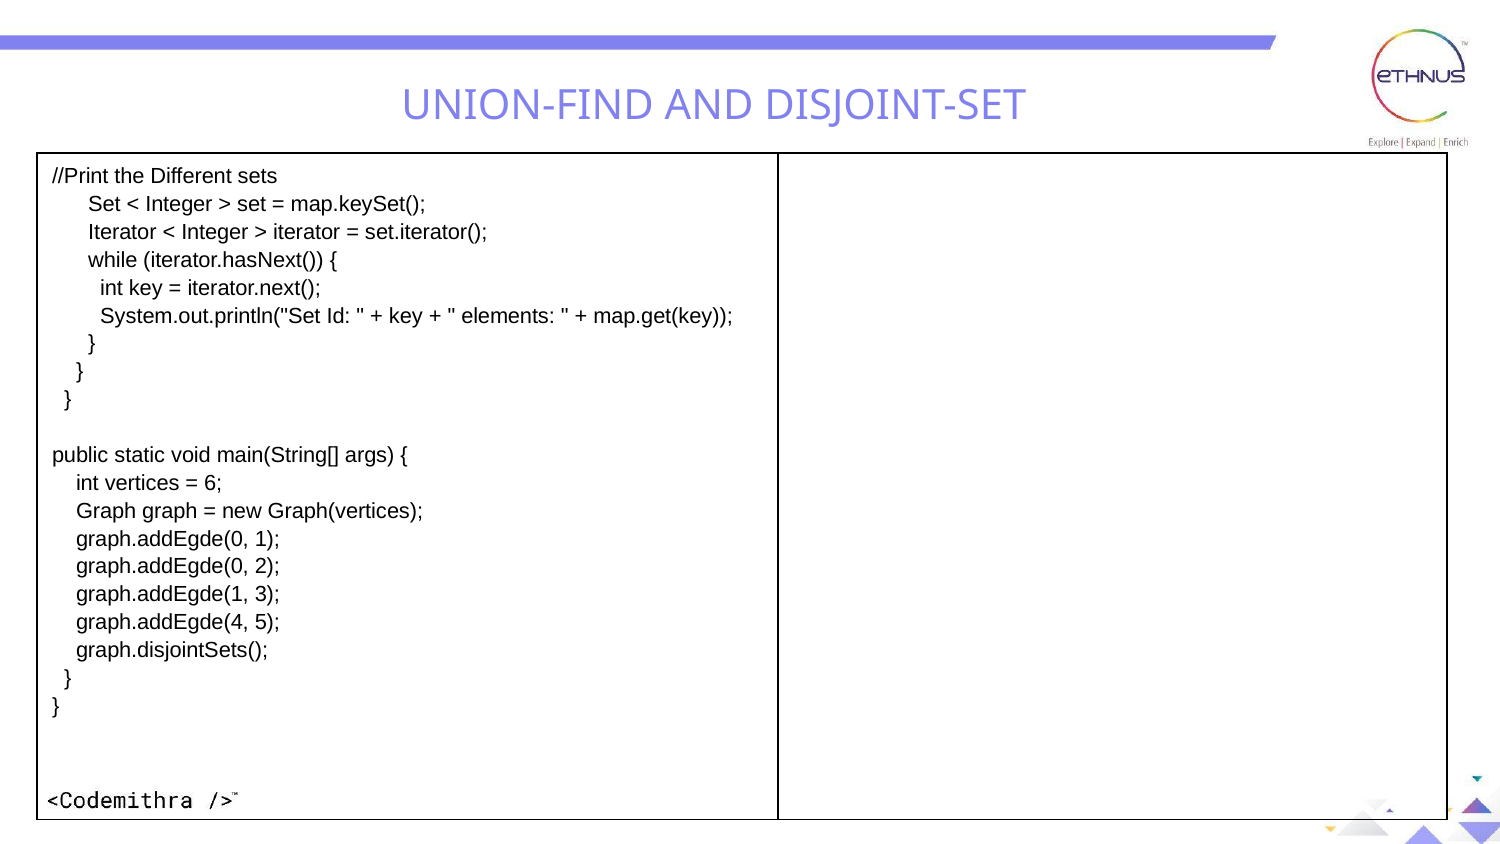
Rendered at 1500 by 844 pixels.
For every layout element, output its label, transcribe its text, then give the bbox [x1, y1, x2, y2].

picture [0, 1, 1500, 844]
table_header [779, 154, 1446, 819]
text_box UNION-FIND AND DISJOINT-SET [386, 55, 1076, 143]
table_header //Print the Different sets Set < Integer > set = map.keySet(); Iterator < Integer > iterator = set.iterator(); while (iterator.hasNext()) { int key = iterator.next(); System.out.println("Set Id: " + key + " elements: " + map.get(key)); } } } public static void main(String[] args) { int vertices = 6; Graph graph = new Graph(vertices); graph.addEgde(0, 1); graph.addEgde(0, 2); graph.addEgde(1, 3); graph.addEgde(4, 5); graph.disjointSets(); } } [38, 154, 777, 819]
